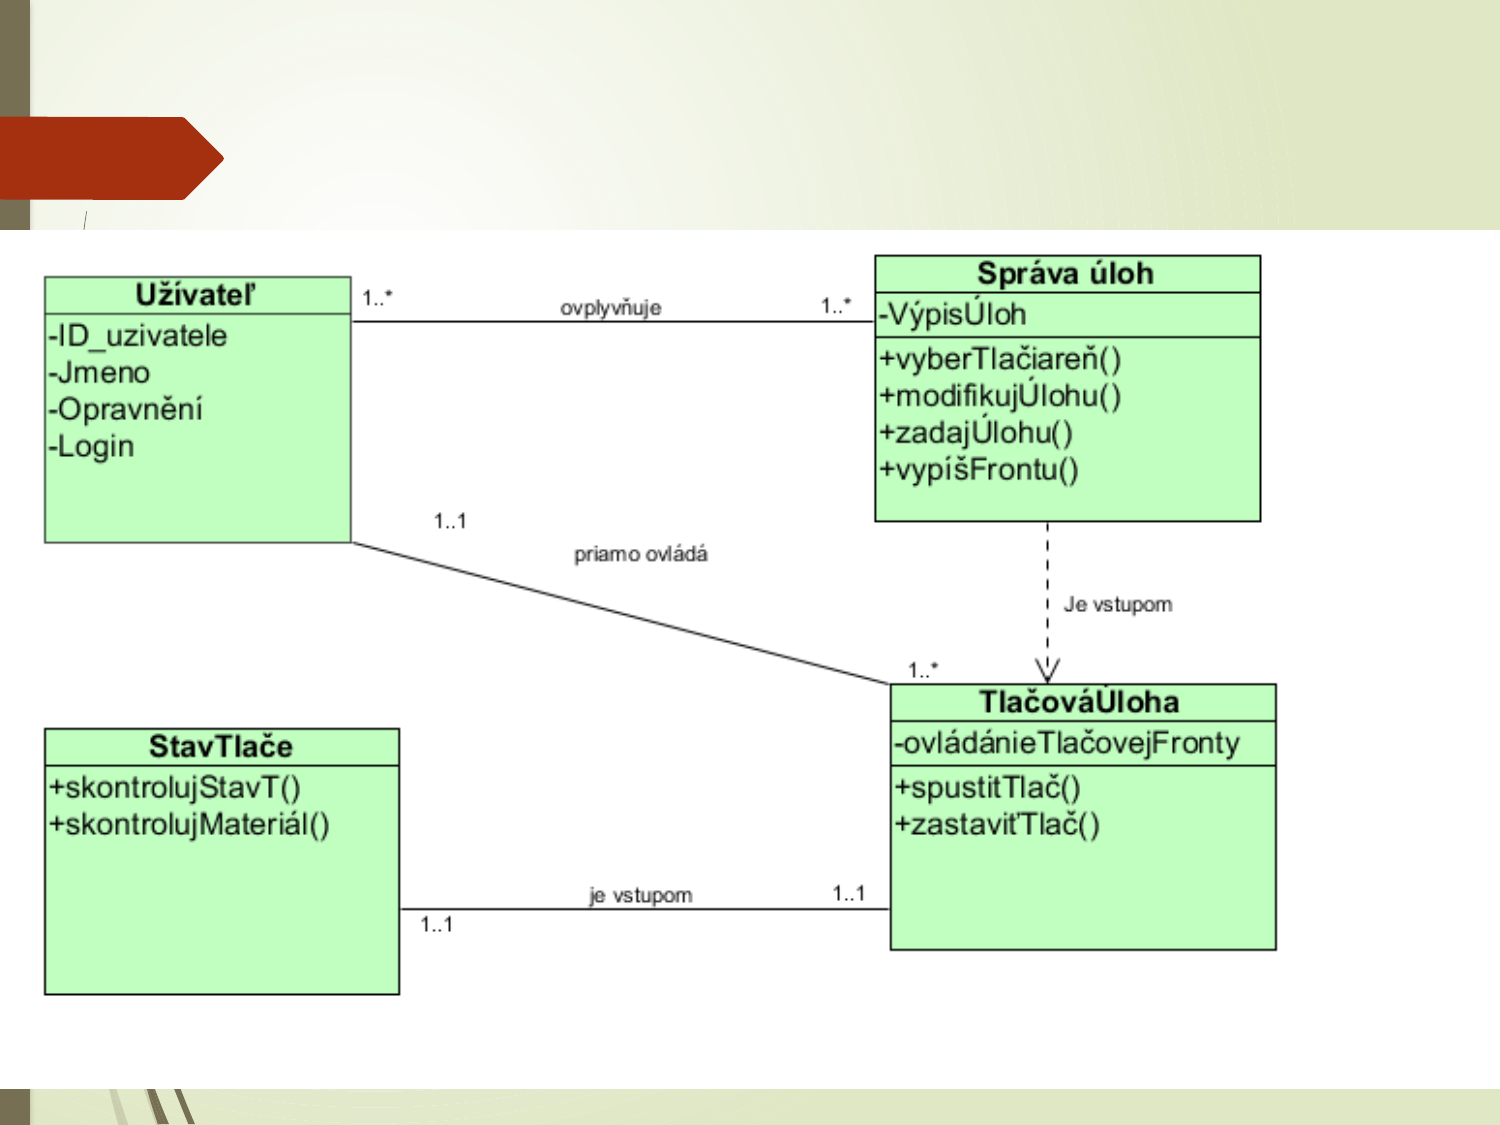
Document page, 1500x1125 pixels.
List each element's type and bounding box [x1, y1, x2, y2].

picture [0, 230, 1500, 1089]
